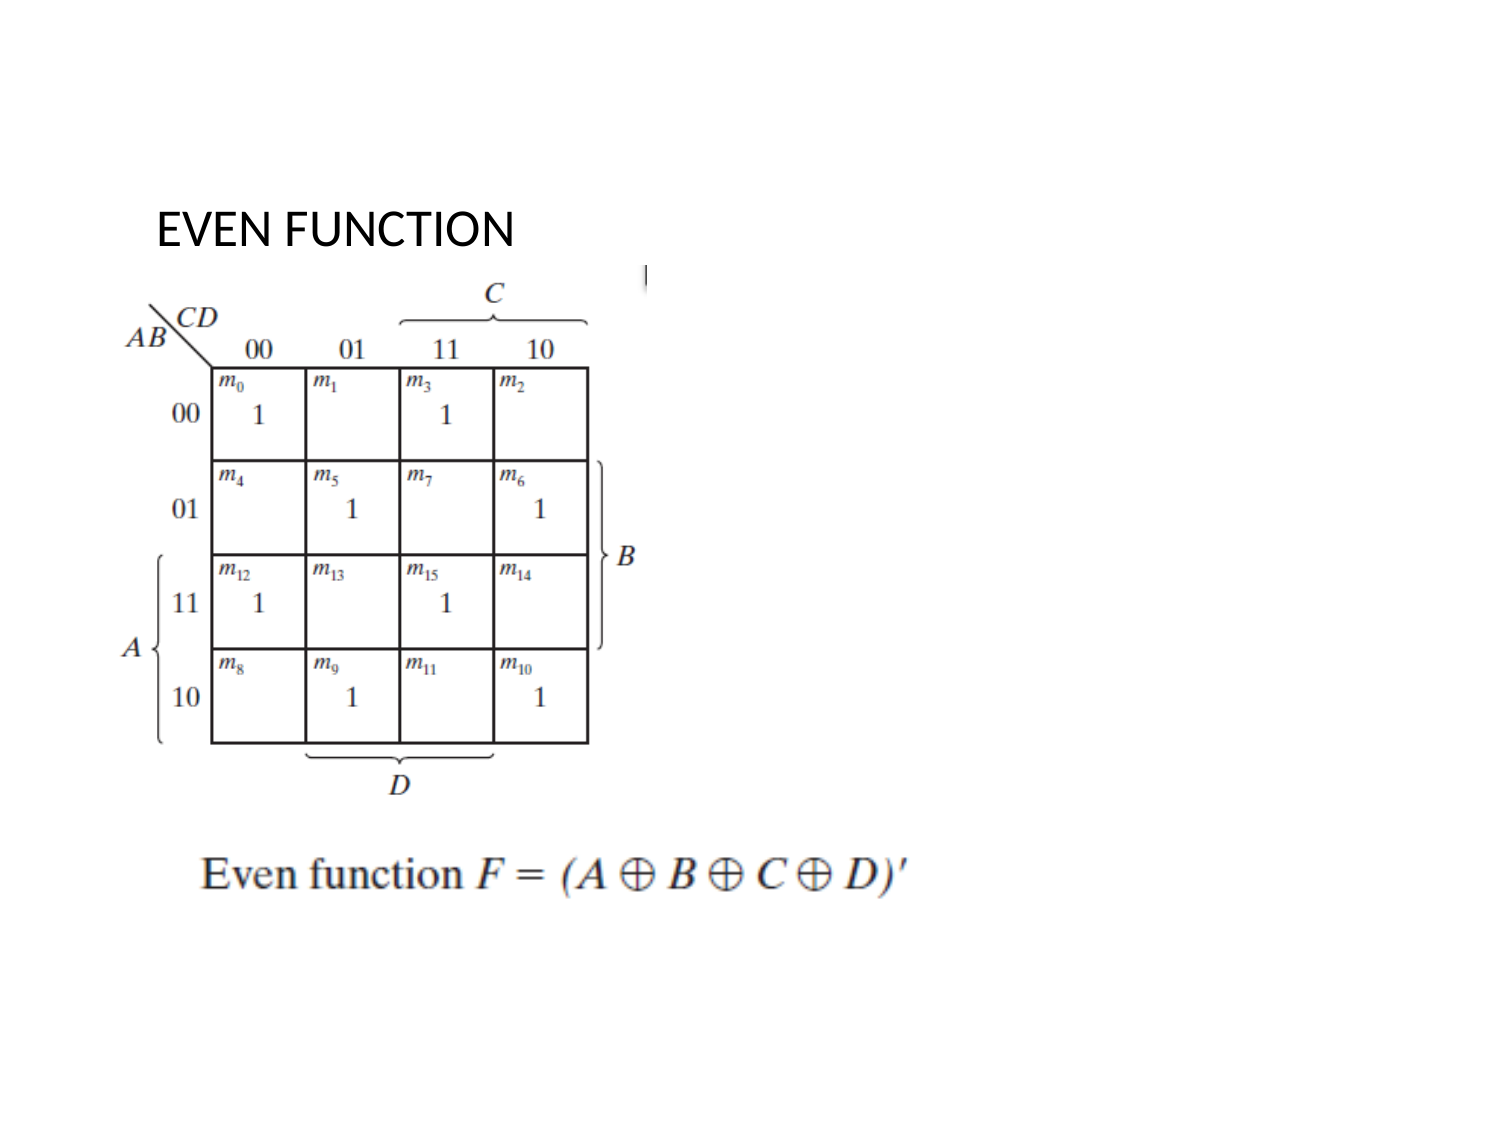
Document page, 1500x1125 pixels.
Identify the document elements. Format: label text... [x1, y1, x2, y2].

picture [102, 265, 648, 798]
picture [192, 837, 921, 918]
title EVEN FUNCTION [103, 185, 582, 264]
